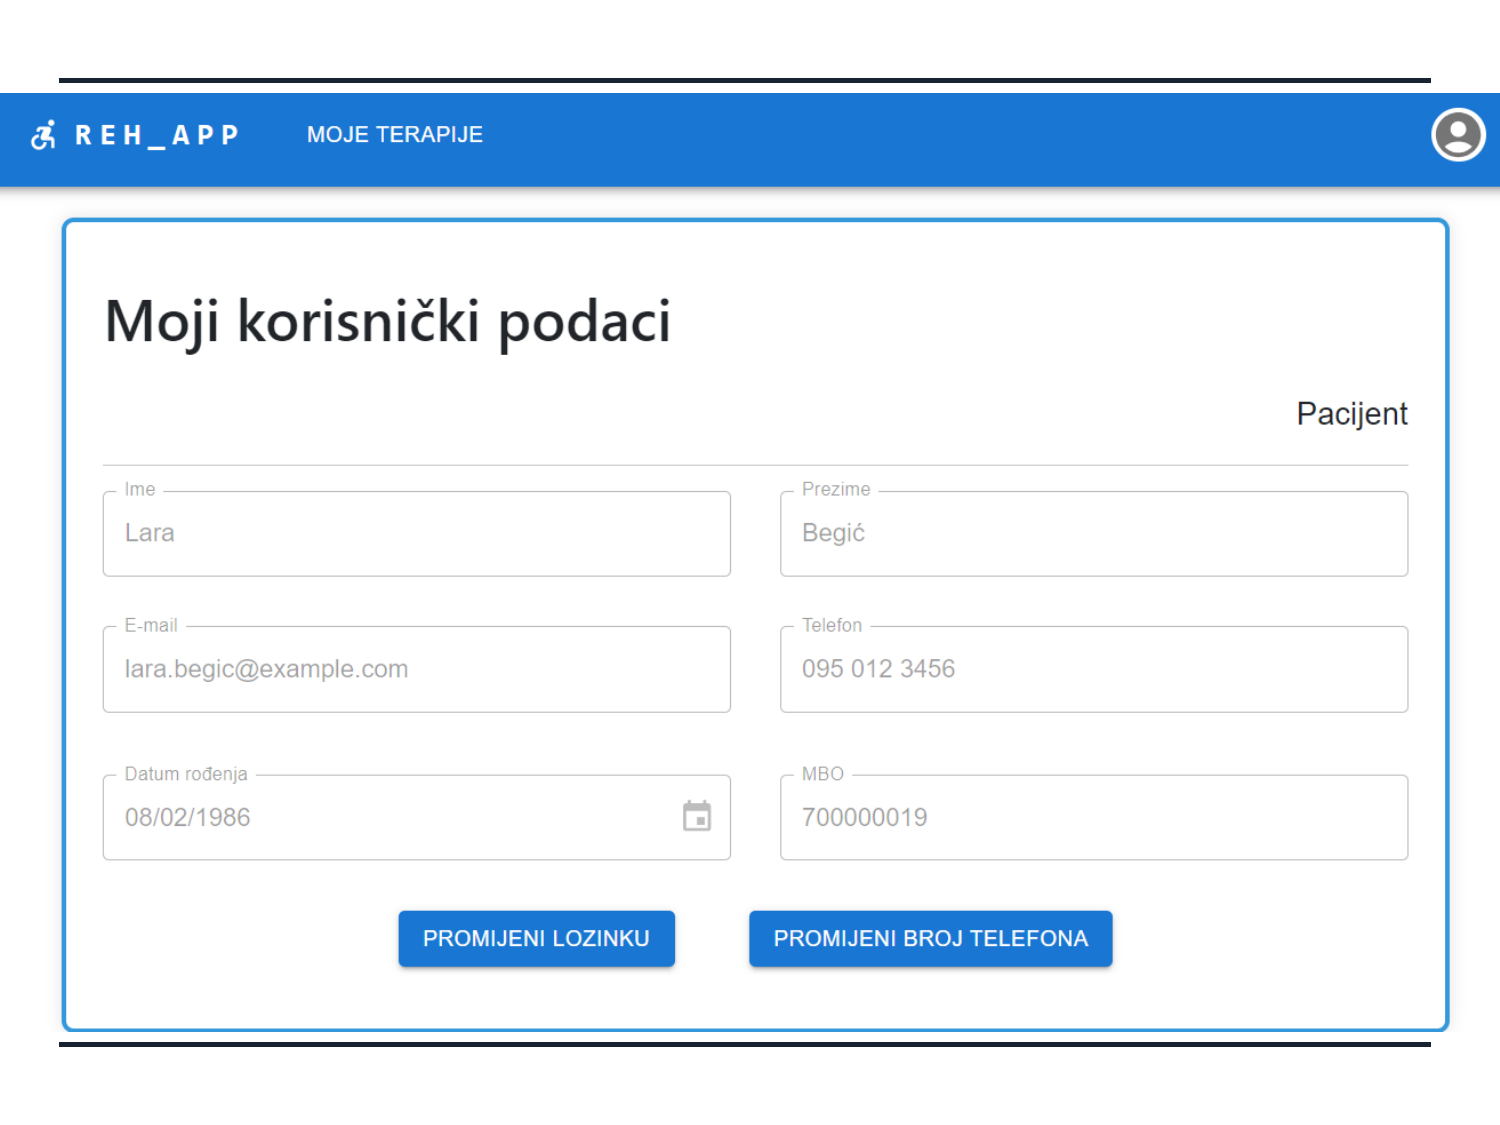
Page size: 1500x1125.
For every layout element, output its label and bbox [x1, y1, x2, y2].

picture [0, 93, 1500, 1032]
